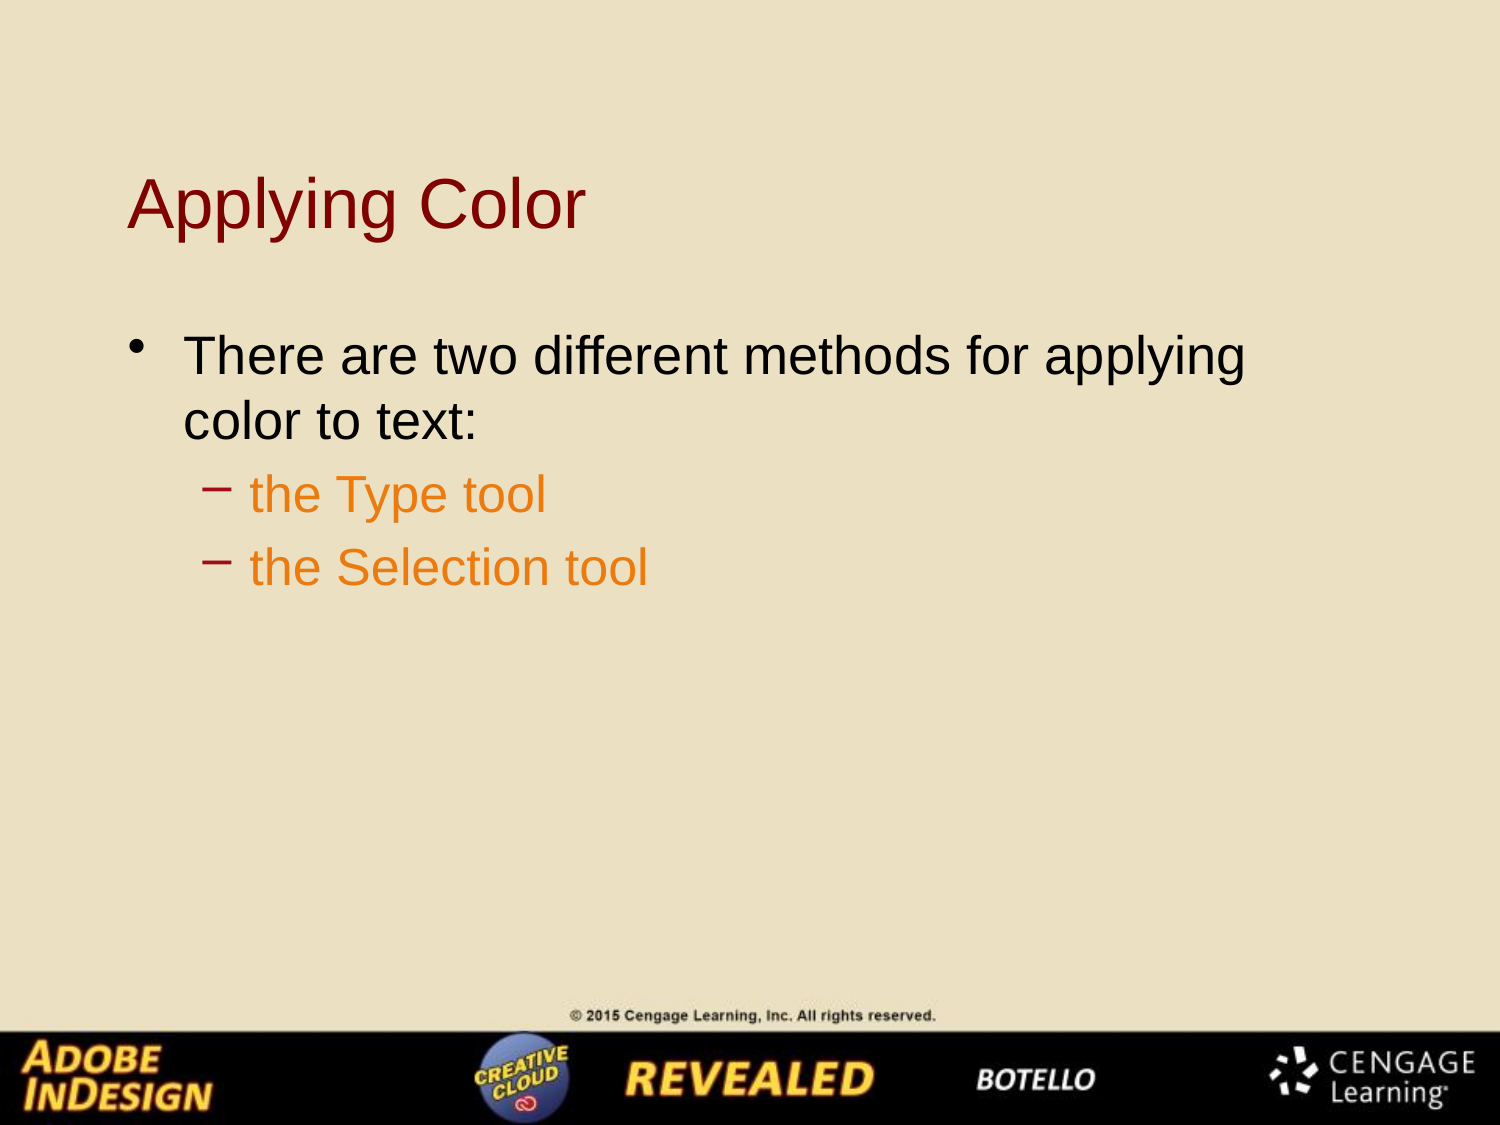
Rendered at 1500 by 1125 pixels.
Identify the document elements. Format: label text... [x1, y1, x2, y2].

list There are two different methods for applying color to text: the Type tool the Selection tool [112, 312, 1388, 1000]
title Applying Color [112, 99, 1088, 300]
picture [0, 0, 1500, 1125]
